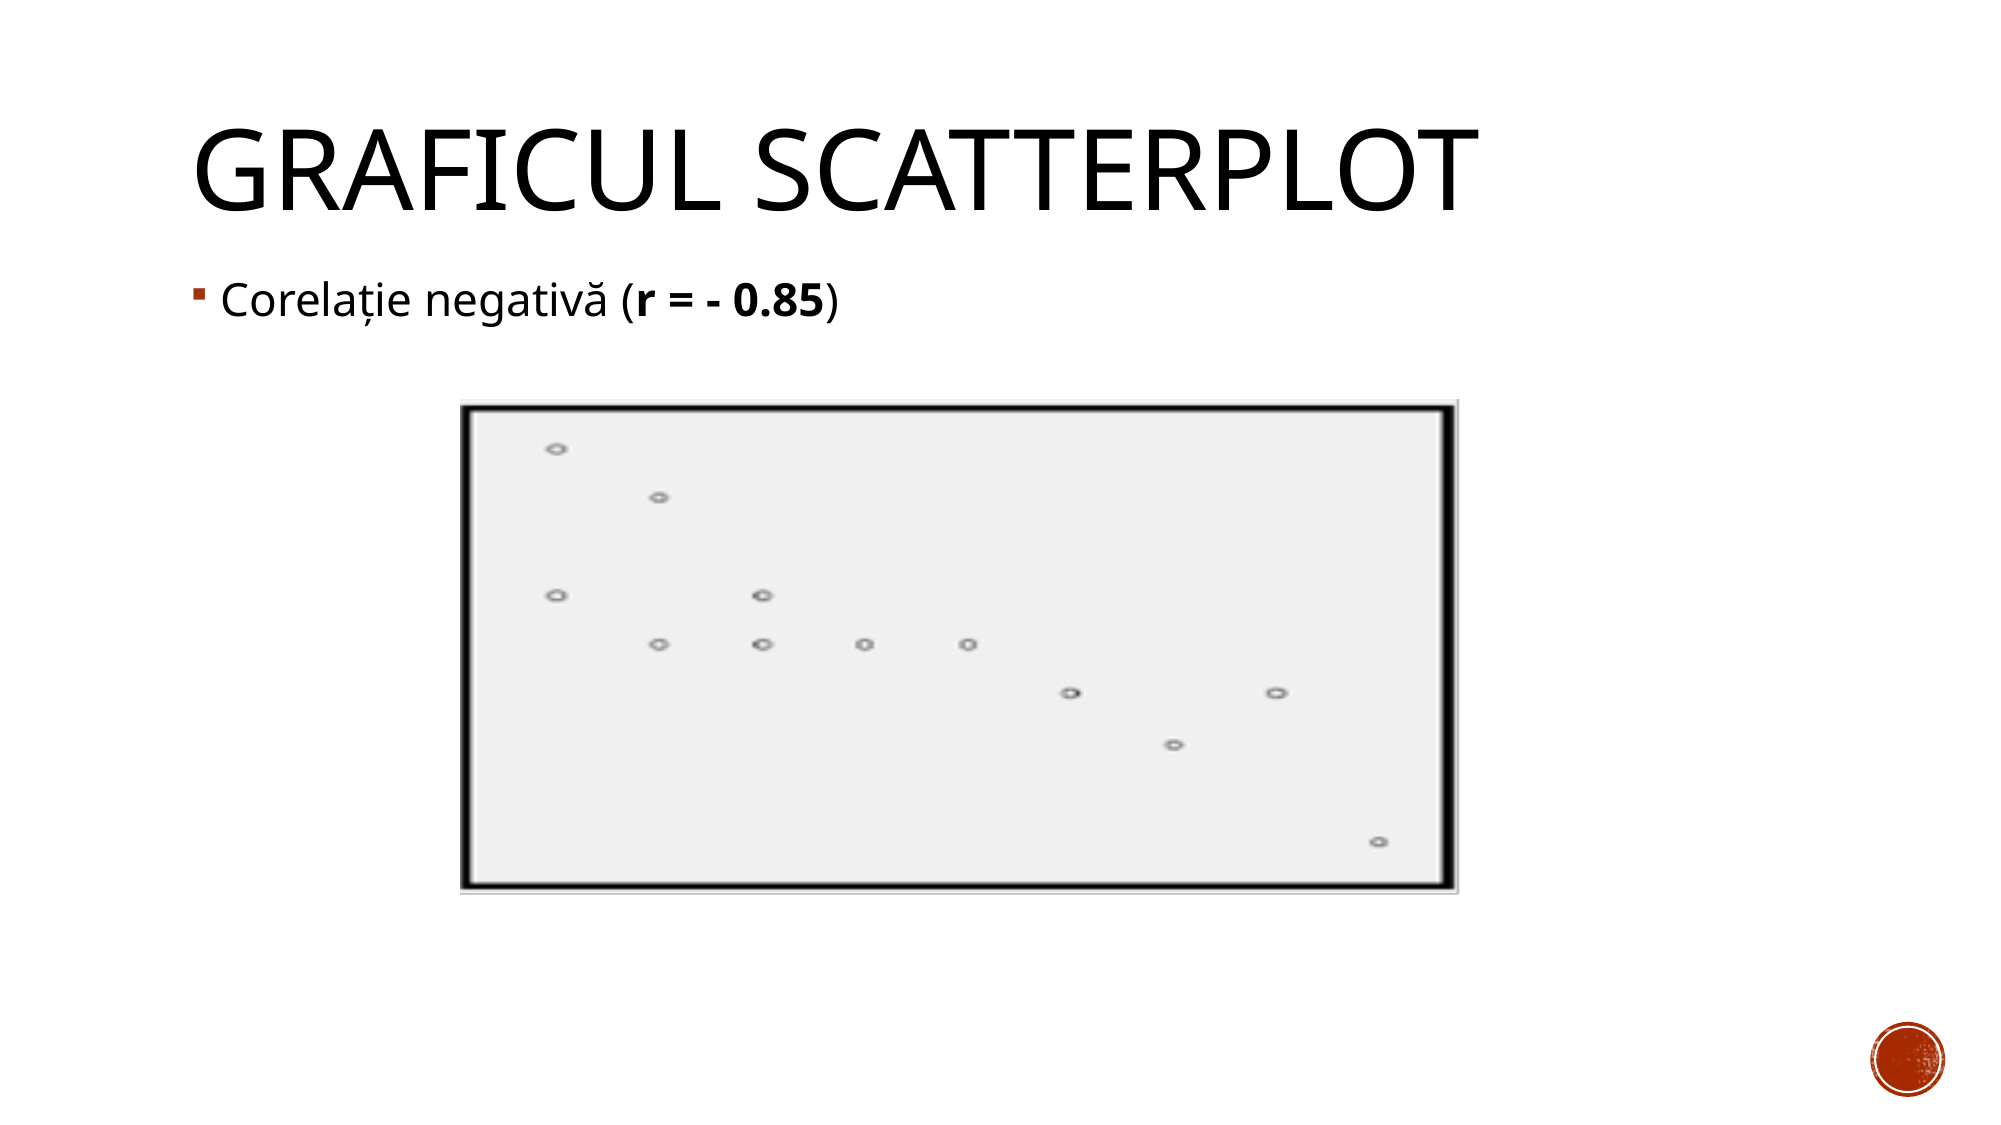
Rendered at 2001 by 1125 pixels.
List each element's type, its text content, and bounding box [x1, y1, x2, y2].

list Corelație negativă (r = - 0.85) [175, 269, 1826, 1013]
picture [460, 399, 1463, 897]
title Graficul scatterplot [175, 79, 1826, 269]
